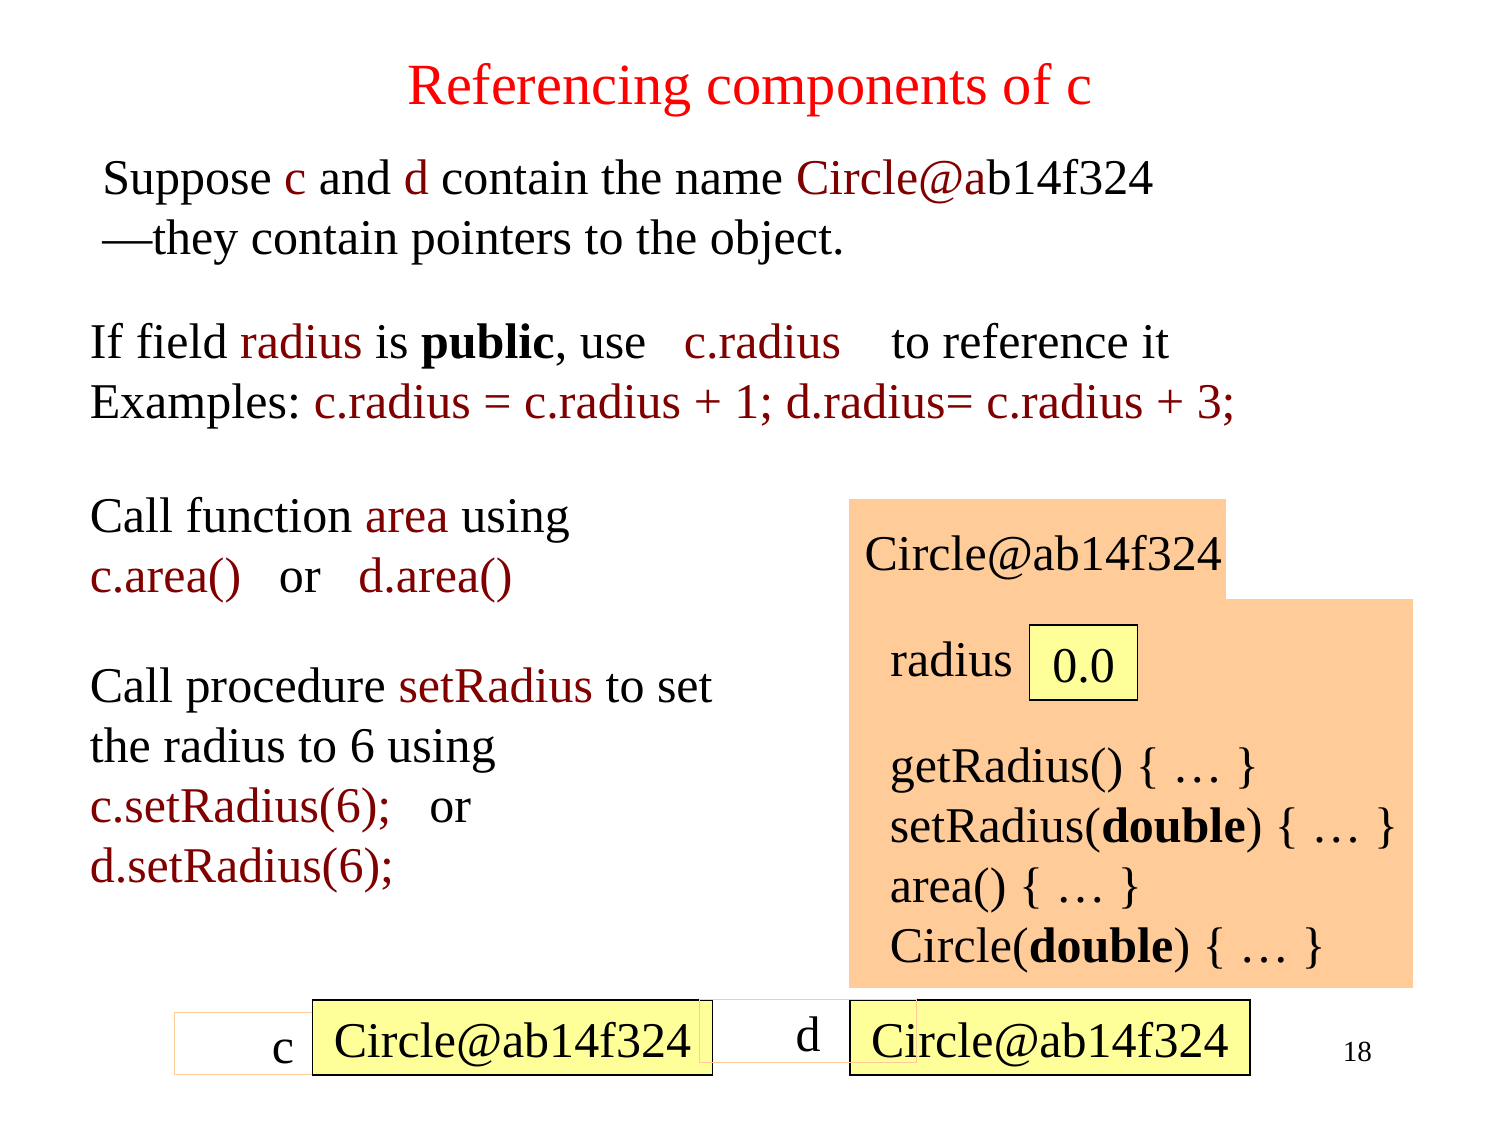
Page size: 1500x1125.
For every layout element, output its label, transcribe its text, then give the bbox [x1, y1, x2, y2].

text_box Call function area using c.area() or d.area() Call procedure setRadius to set the radius to 6 using c.setRadius(6); or d.setRadius(6); [75, 474, 775, 900]
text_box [174, 999, 713, 1076]
text_box If field radius is public, use c.radius to reference it Examples: c.radius = c.radius + 1; d.radius= c.radius + 3; [74, 301, 1264, 436]
title Referencing components of c [112, 37, 1388, 125]
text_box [849, 499, 1413, 988]
text_box Circle@ab14f324 [849, 999, 1250, 1075]
slide_number 18 [1074, 1024, 1388, 1101]
text_box Suppose c and d contain the name Circle@ab14f324 —they contain pointers to the object. [87, 137, 1356, 273]
text_box d [713, 999, 917, 1063]
